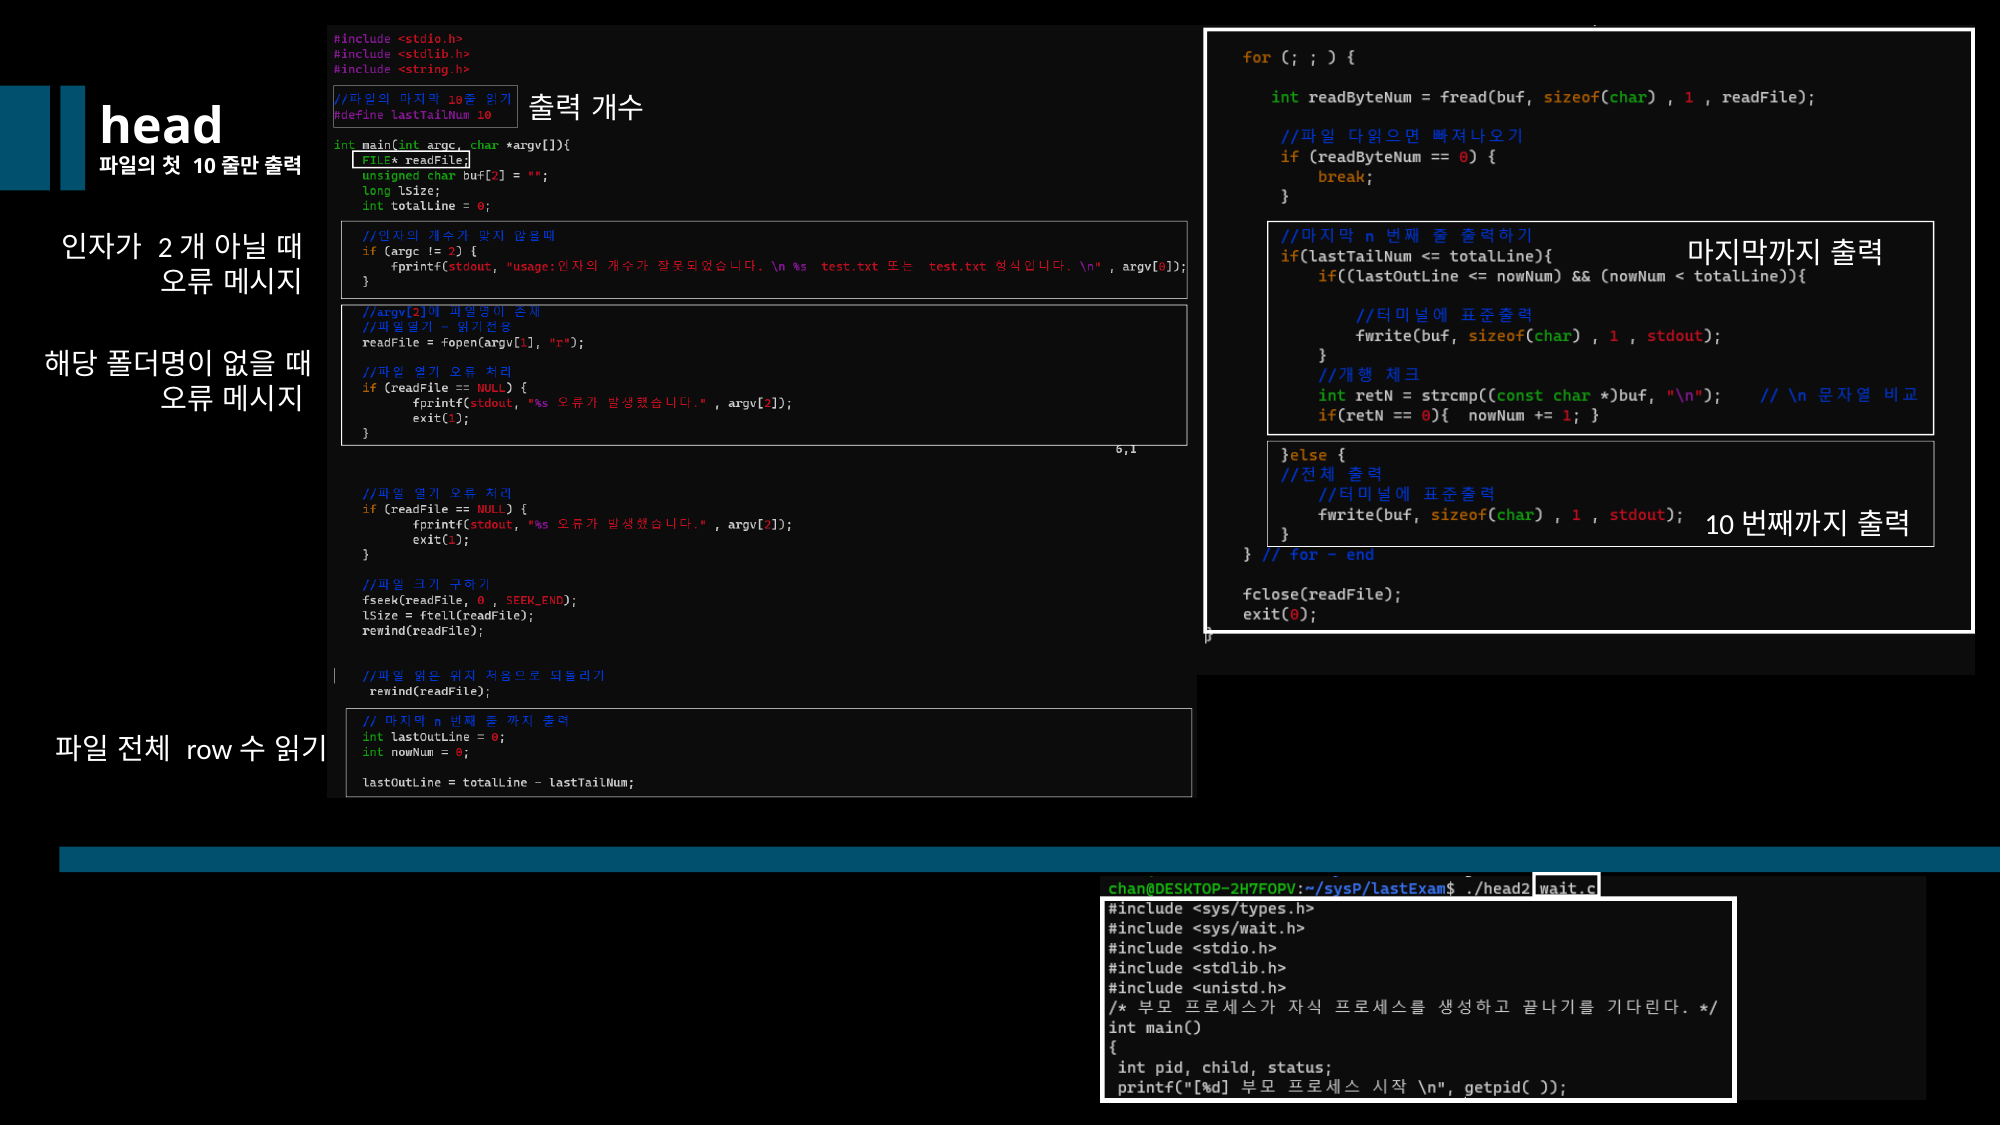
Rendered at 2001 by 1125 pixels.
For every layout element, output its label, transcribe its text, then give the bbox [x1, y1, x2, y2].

text_box 인자가 2개 아닐 때 오류 메시지 [24, 221, 326, 306]
text_box head 파일의 첫 10줄만 출력 [85, 85, 326, 186]
picture [326, 25, 1975, 798]
text_box [1099, 1100, 1738, 1104]
text_box [0, 85, 51, 191]
text_box [1531, 871, 1602, 876]
text_box 파일 전체 row수 읽기 [8, 723, 326, 773]
picture [1099, 876, 1927, 1100]
text_box 해당 폴더명이 없을 때 오류 메시지 [10, 337, 326, 423]
text_box [59, 85, 86, 191]
text_box [58, 846, 2000, 873]
